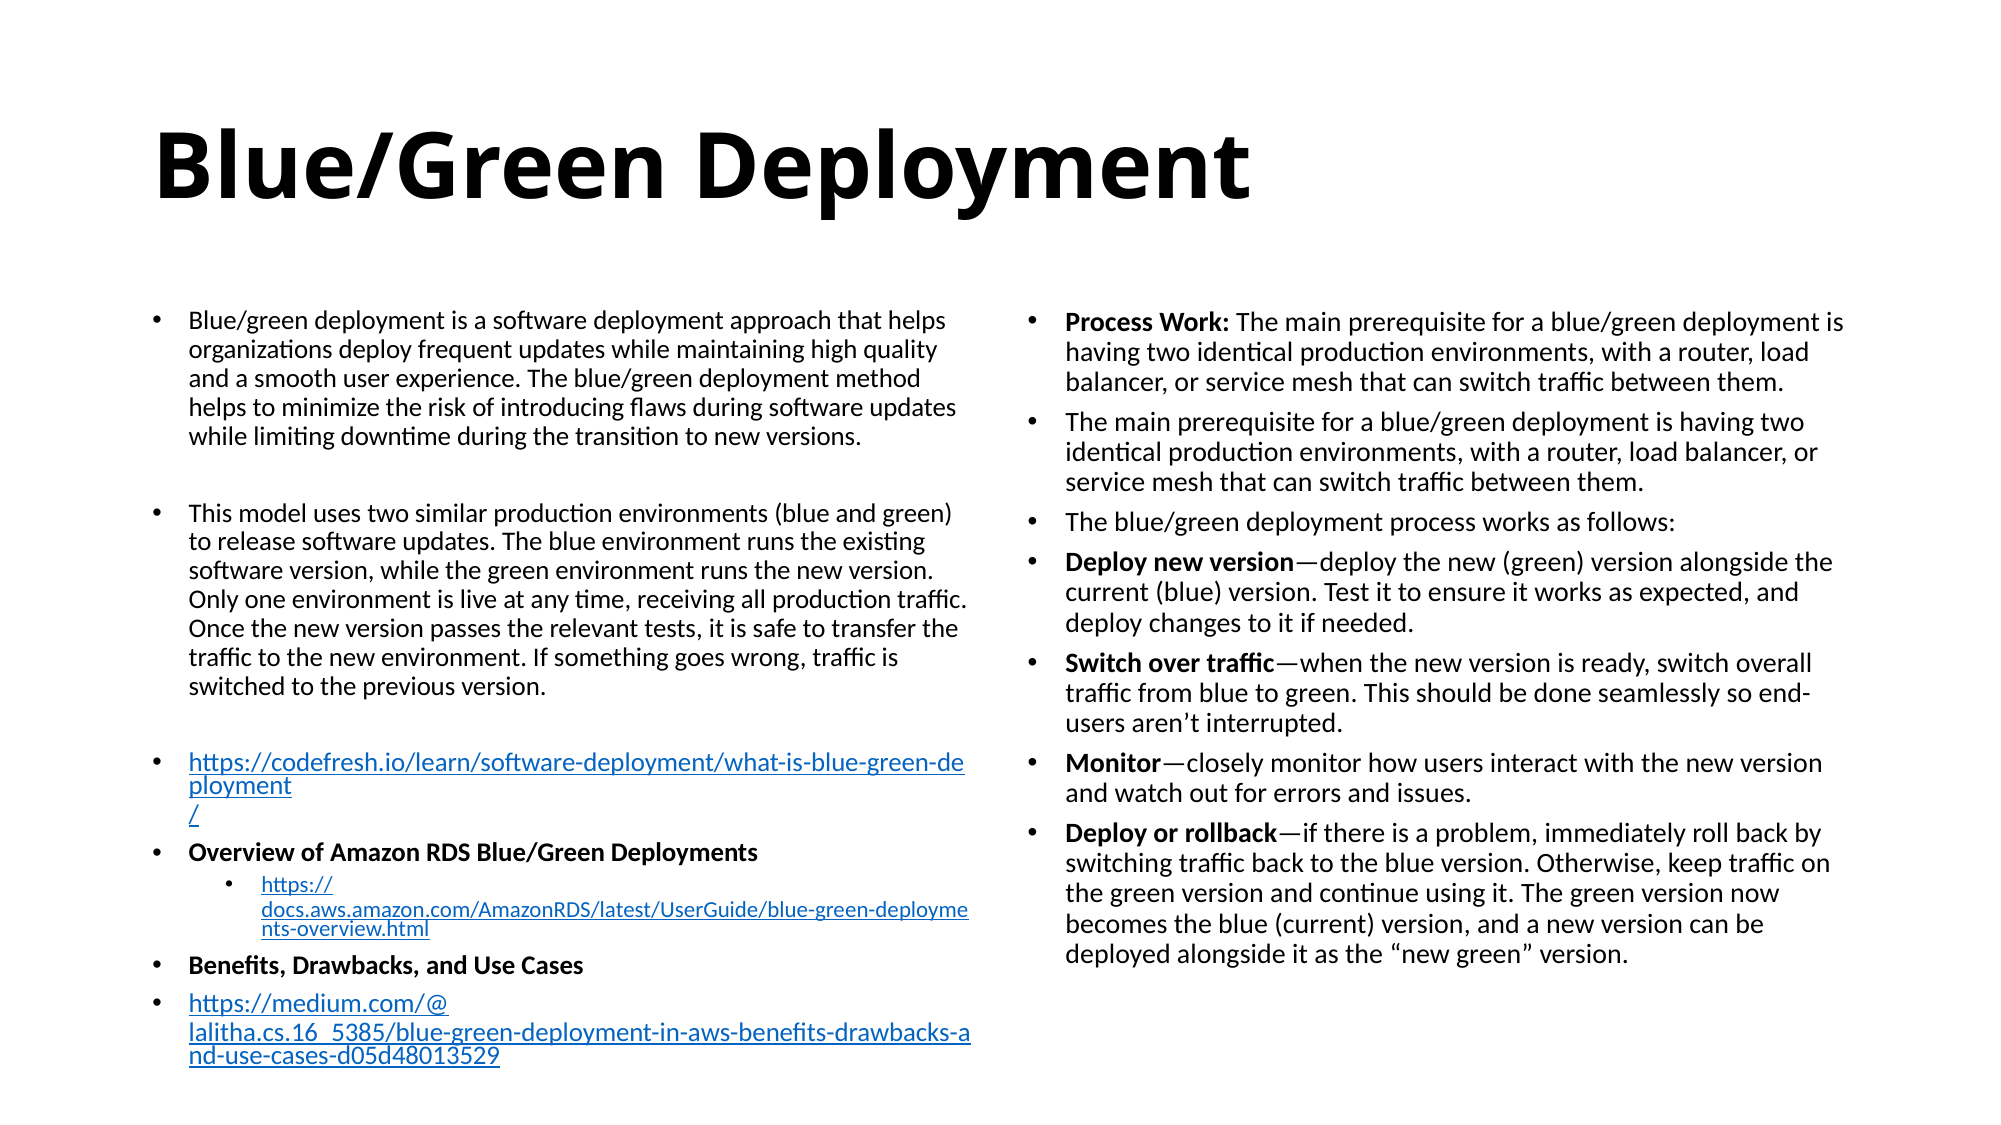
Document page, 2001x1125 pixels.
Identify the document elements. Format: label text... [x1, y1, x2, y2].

list Blue/green deployment is a software deployment approach that helps organizations deploy frequent updates while maintaining high quality and a smooth user experience. The blue/green deployment method helps to minimize the risk of introducing flaws during software updates while limiting downtime during the transition to new versions. This model uses two similar production environments (blue and green) to release software updates. The blue environment runs the existing software version, while the green environment runs the new version. Only one environment is live at any time, receiving all production traffic. Once the new version passes the relevant tests, it is safe to transfer the traffic to the new environment. If something goes wrong, traffic is switched to the previous version. https://codefresh.io/learn/software-deployment/what-is-blue-green-deployment/ Overview of Amazon RDS Blue/Green Deployments https://docs.aws.amazon.com/AmazonRDS/latest/UserGuide/blue-green-deployments-overview.html Benefits, Drawbacks, and Use Cases https://medium.com/@lalitha.cs.16_5385/blue-green-deployment-in- aws-benefits-drawbacks-and-use-cases-d05d48013529 [137, 299, 988, 1014]
title Blue/Green Deployment [137, 59, 1863, 278]
list Process Work: The main prerequisite for a blue/green deployment is having two identical production environments, with a router, load balancer, or service mesh that can switch traffic between them. The main prerequisite for a blue/green deployment is having two identical production environments, with a router, load balancer, or service mesh that can switch traffic between them. The blue/green deployment process works as follows: Deploy new version—deploy the new (green) version alongside the current (blue) version. Test it to ensure it works as expected, and deploy changes to it if needed. Switch over traffic—when the new version is ready, switch overall traffic from blue to green. This should be done seamlessly so end-users aren’t interrupted. Monitor—closely monitor how users interact with the new version and watch out for errors and issues. Deploy or rollback—if there is a problem, immediately roll back by switching traffic back to the blue version. Otherwise, keep traffic on the green version and continue using it. The green version now becomes the blue (current) version, and a new version can be deployed alongside it as the “new green” version. [1012, 299, 1863, 1014]
